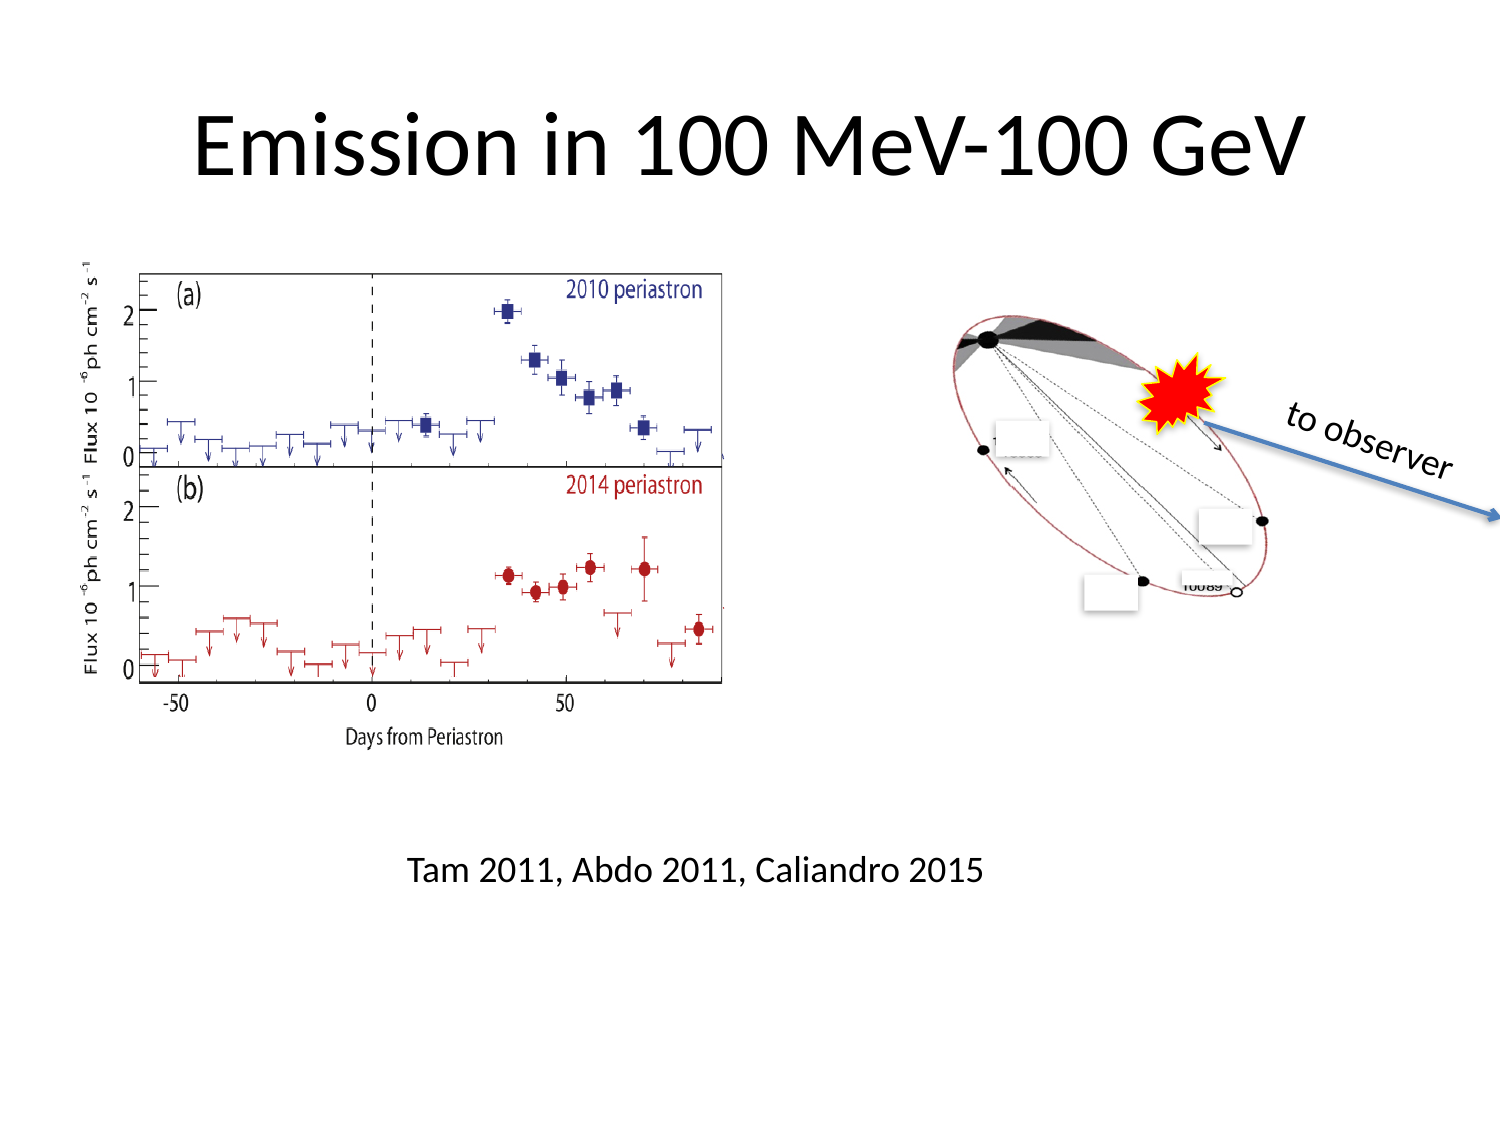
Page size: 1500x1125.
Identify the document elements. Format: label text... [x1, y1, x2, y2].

text_box Tam 2011, Abdo 2011, Caliandro 2015 [392, 837, 1000, 898]
title Emission in 100 MeV-100 GeV [75, 45, 1425, 233]
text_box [74, 257, 734, 755]
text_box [951, 315, 1271, 611]
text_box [1203, 422, 1500, 519]
text_box to observer [1274, 376, 1407, 420]
